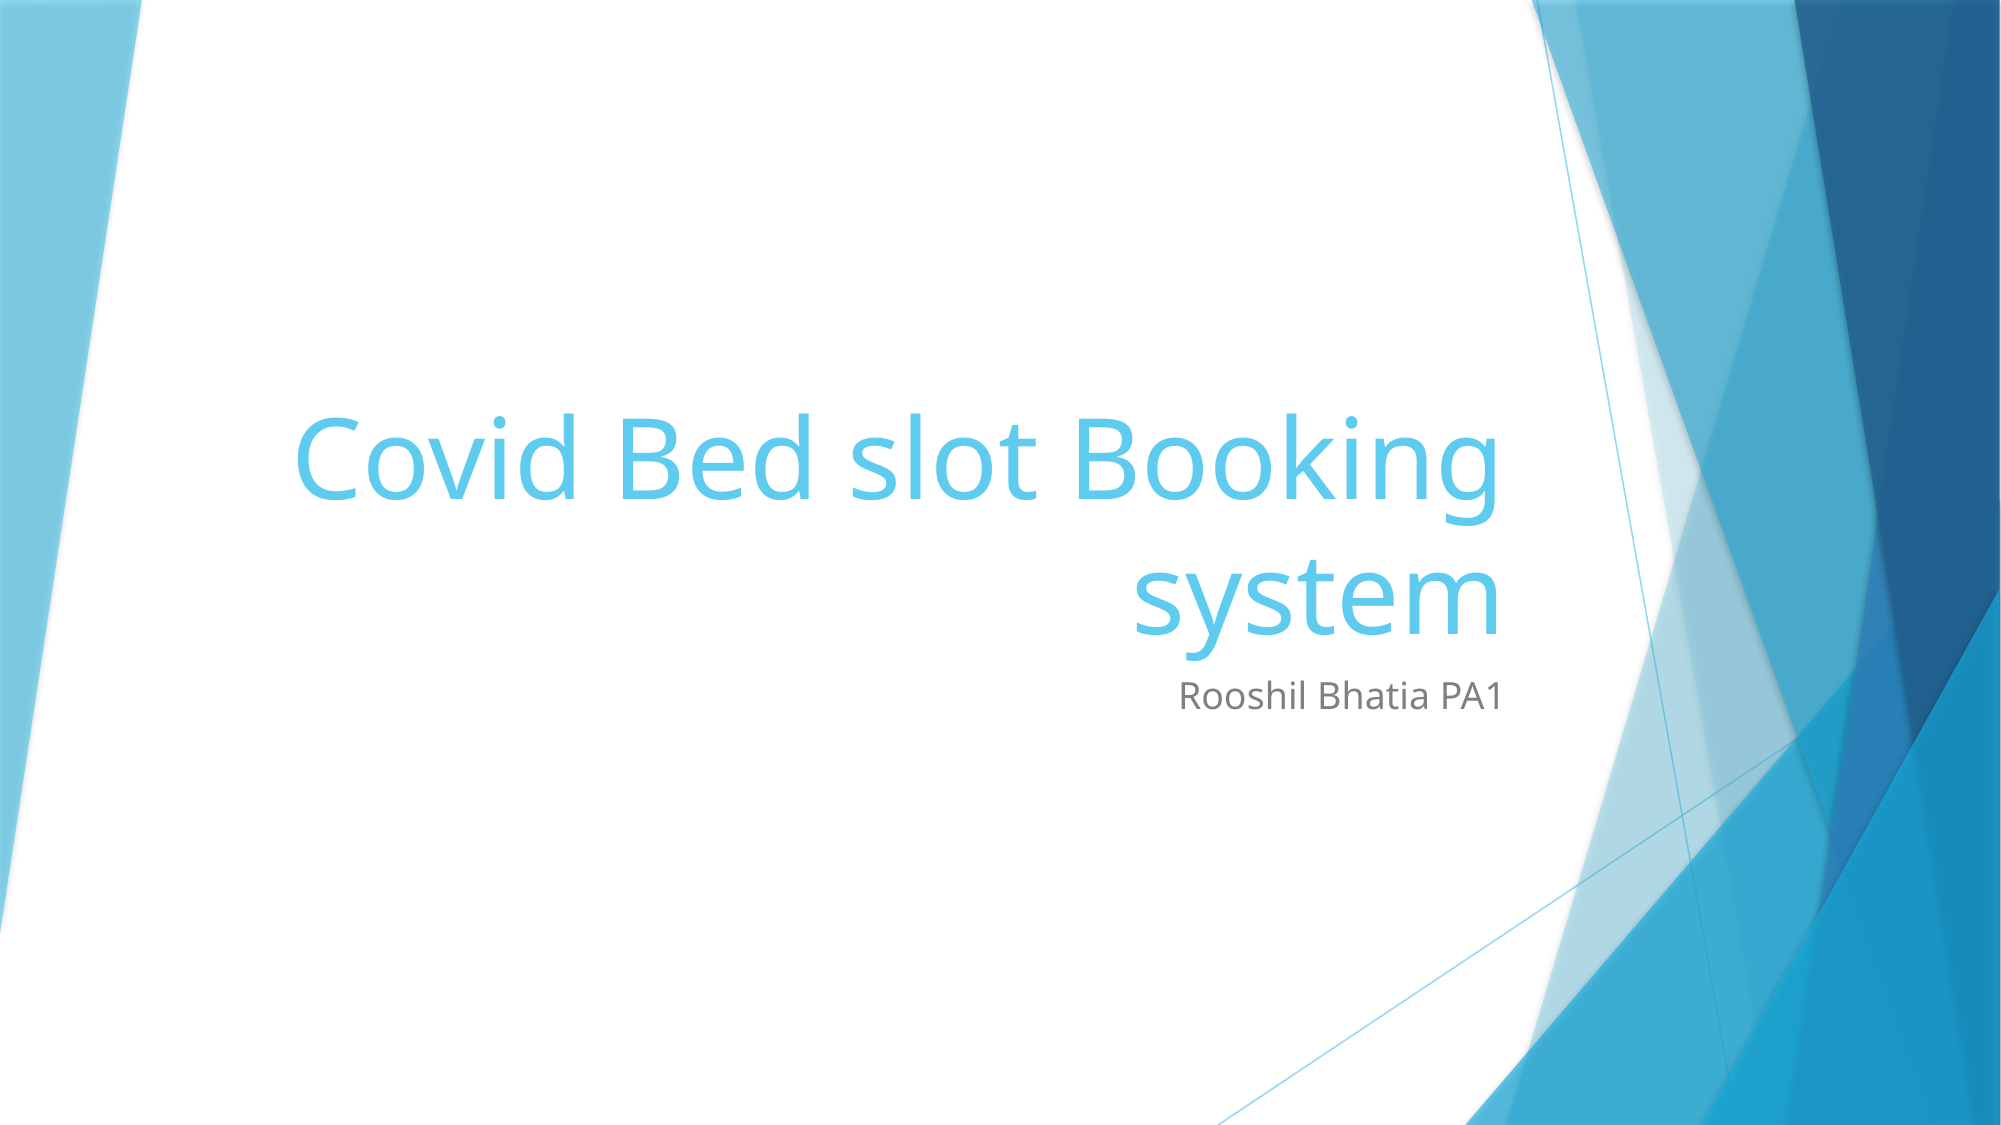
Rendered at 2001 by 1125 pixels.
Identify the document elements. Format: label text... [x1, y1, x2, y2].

title Covid Bed slot Booking system [247, 394, 1522, 664]
subtitle Rooshil Bhatia PA1 [247, 664, 1522, 845]
